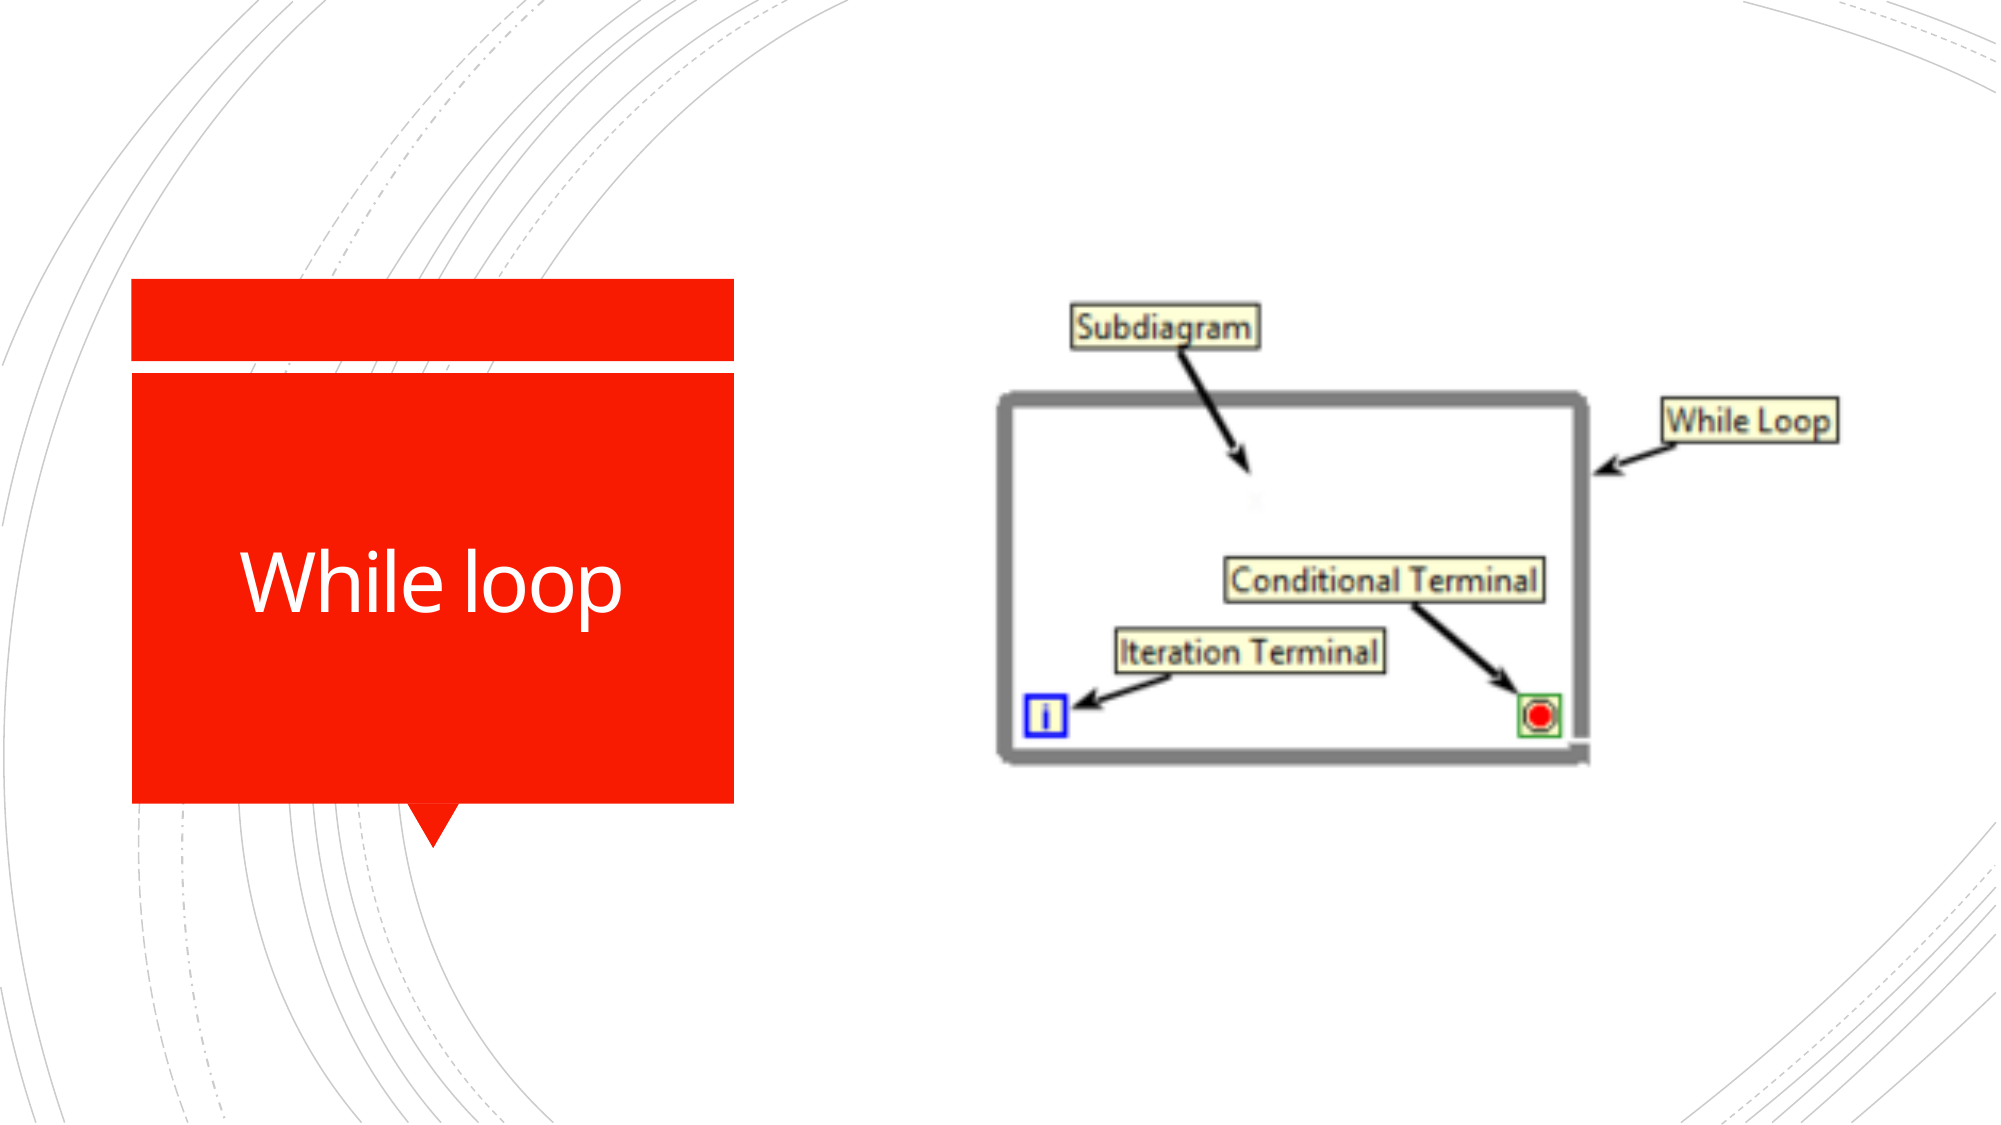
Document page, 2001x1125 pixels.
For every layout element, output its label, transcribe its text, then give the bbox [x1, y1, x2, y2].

picture [939, 259, 1898, 816]
title While loop [145, 385, 720, 789]
